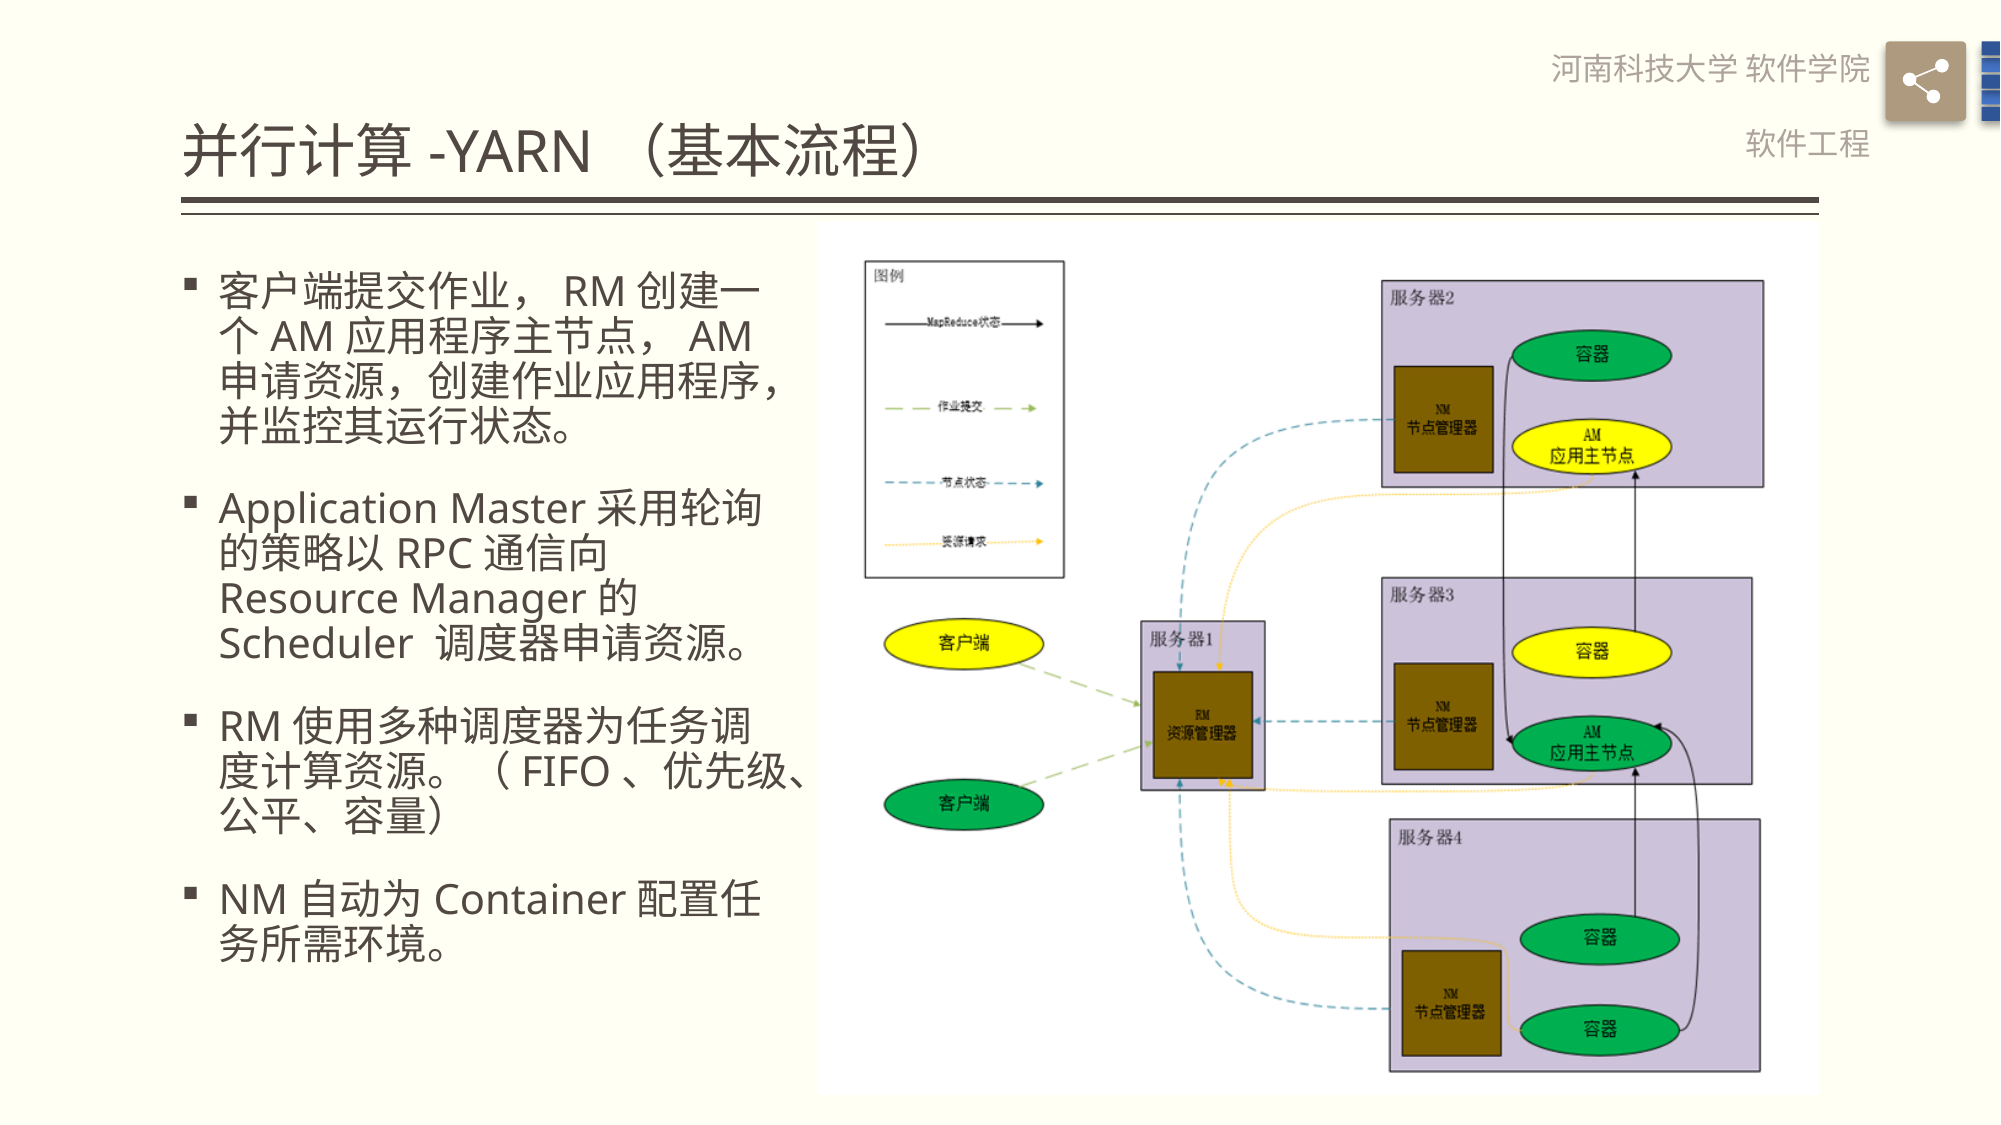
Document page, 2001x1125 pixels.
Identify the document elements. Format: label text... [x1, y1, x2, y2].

list 客户端提交作业，RM创建一个AM应用程序主节点，AM申请资源，创建作业应用程序，并监控其运行状态。 Application Master采用轮询的策略以RPC通信向Resource Manager的Scheduler 调度器申请资源。 RM使用多种调度器为任务调度计算资源。（FIFO、优先级、公平、容量） NM自动为Container配置任务所需环境。 [181, 262, 792, 1013]
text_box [1529, 41, 2000, 134]
picture [817, 221, 1819, 1095]
title 并行计算-YARN（基本流程） [181, 12, 1819, 193]
